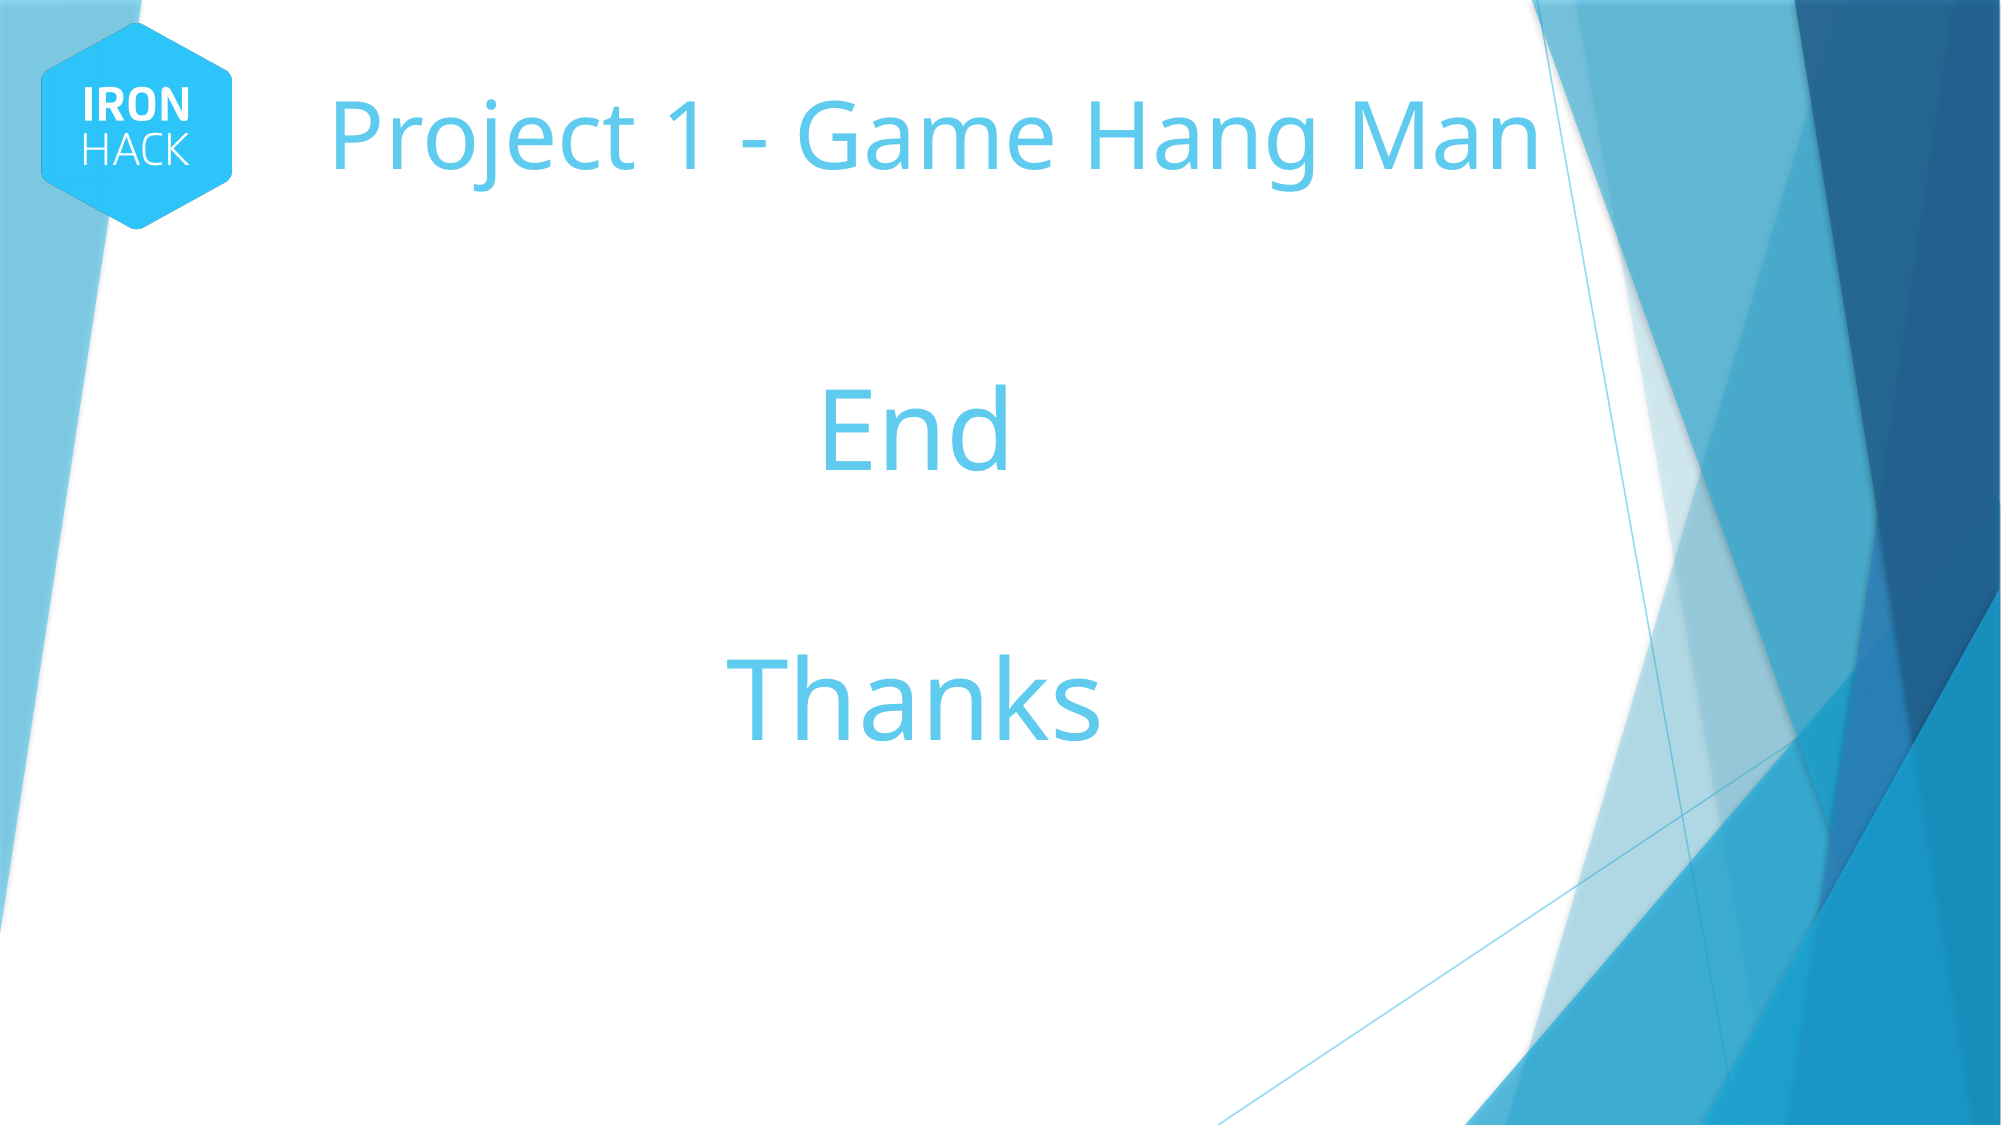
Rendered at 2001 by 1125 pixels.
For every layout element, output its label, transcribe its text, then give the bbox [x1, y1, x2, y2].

text_box End Thanks [669, 350, 1162, 771]
picture [0, 0, 274, 263]
title Project 1 - Game Hang Man [278, 56, 1559, 196]
